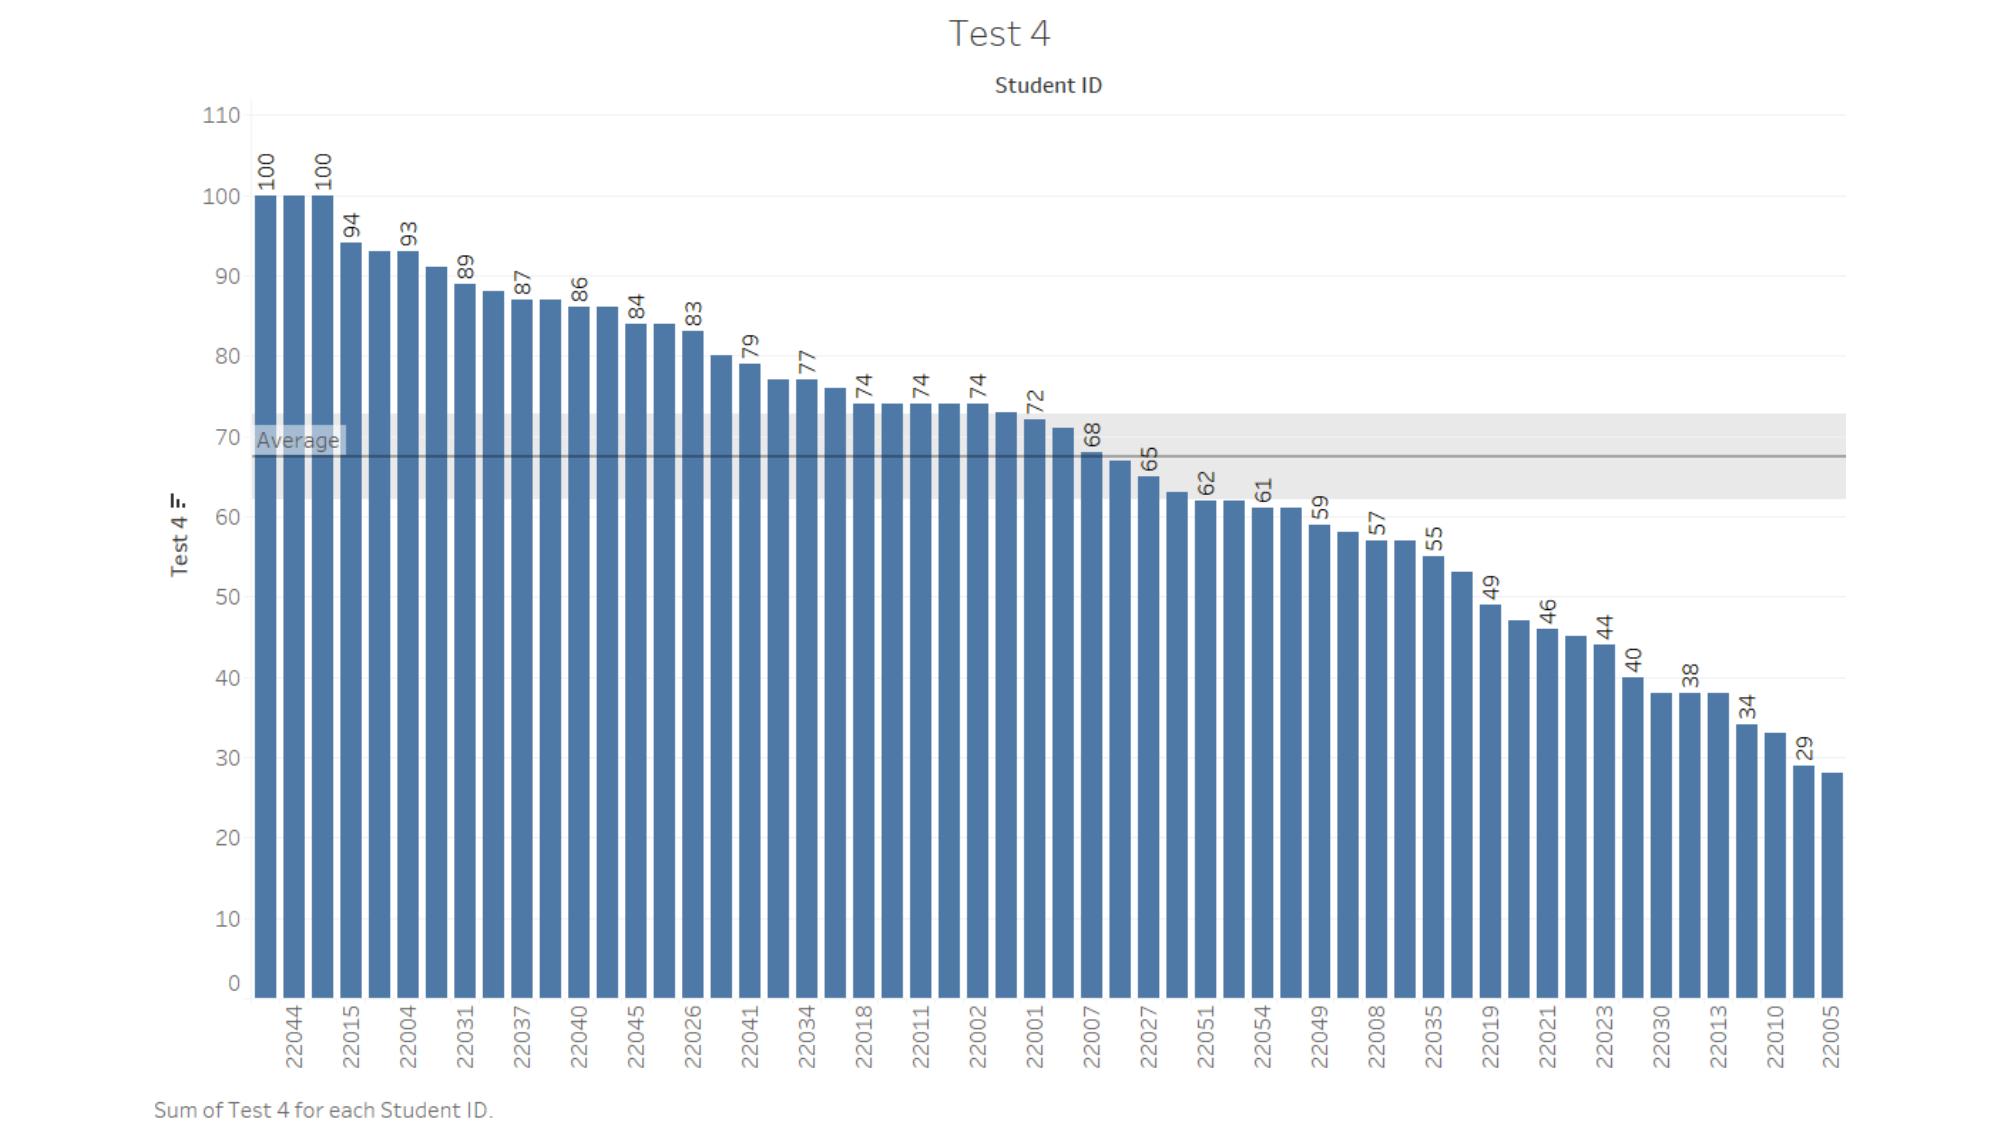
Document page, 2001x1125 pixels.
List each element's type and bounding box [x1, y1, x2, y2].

picture [154, 0, 1846, 1125]
